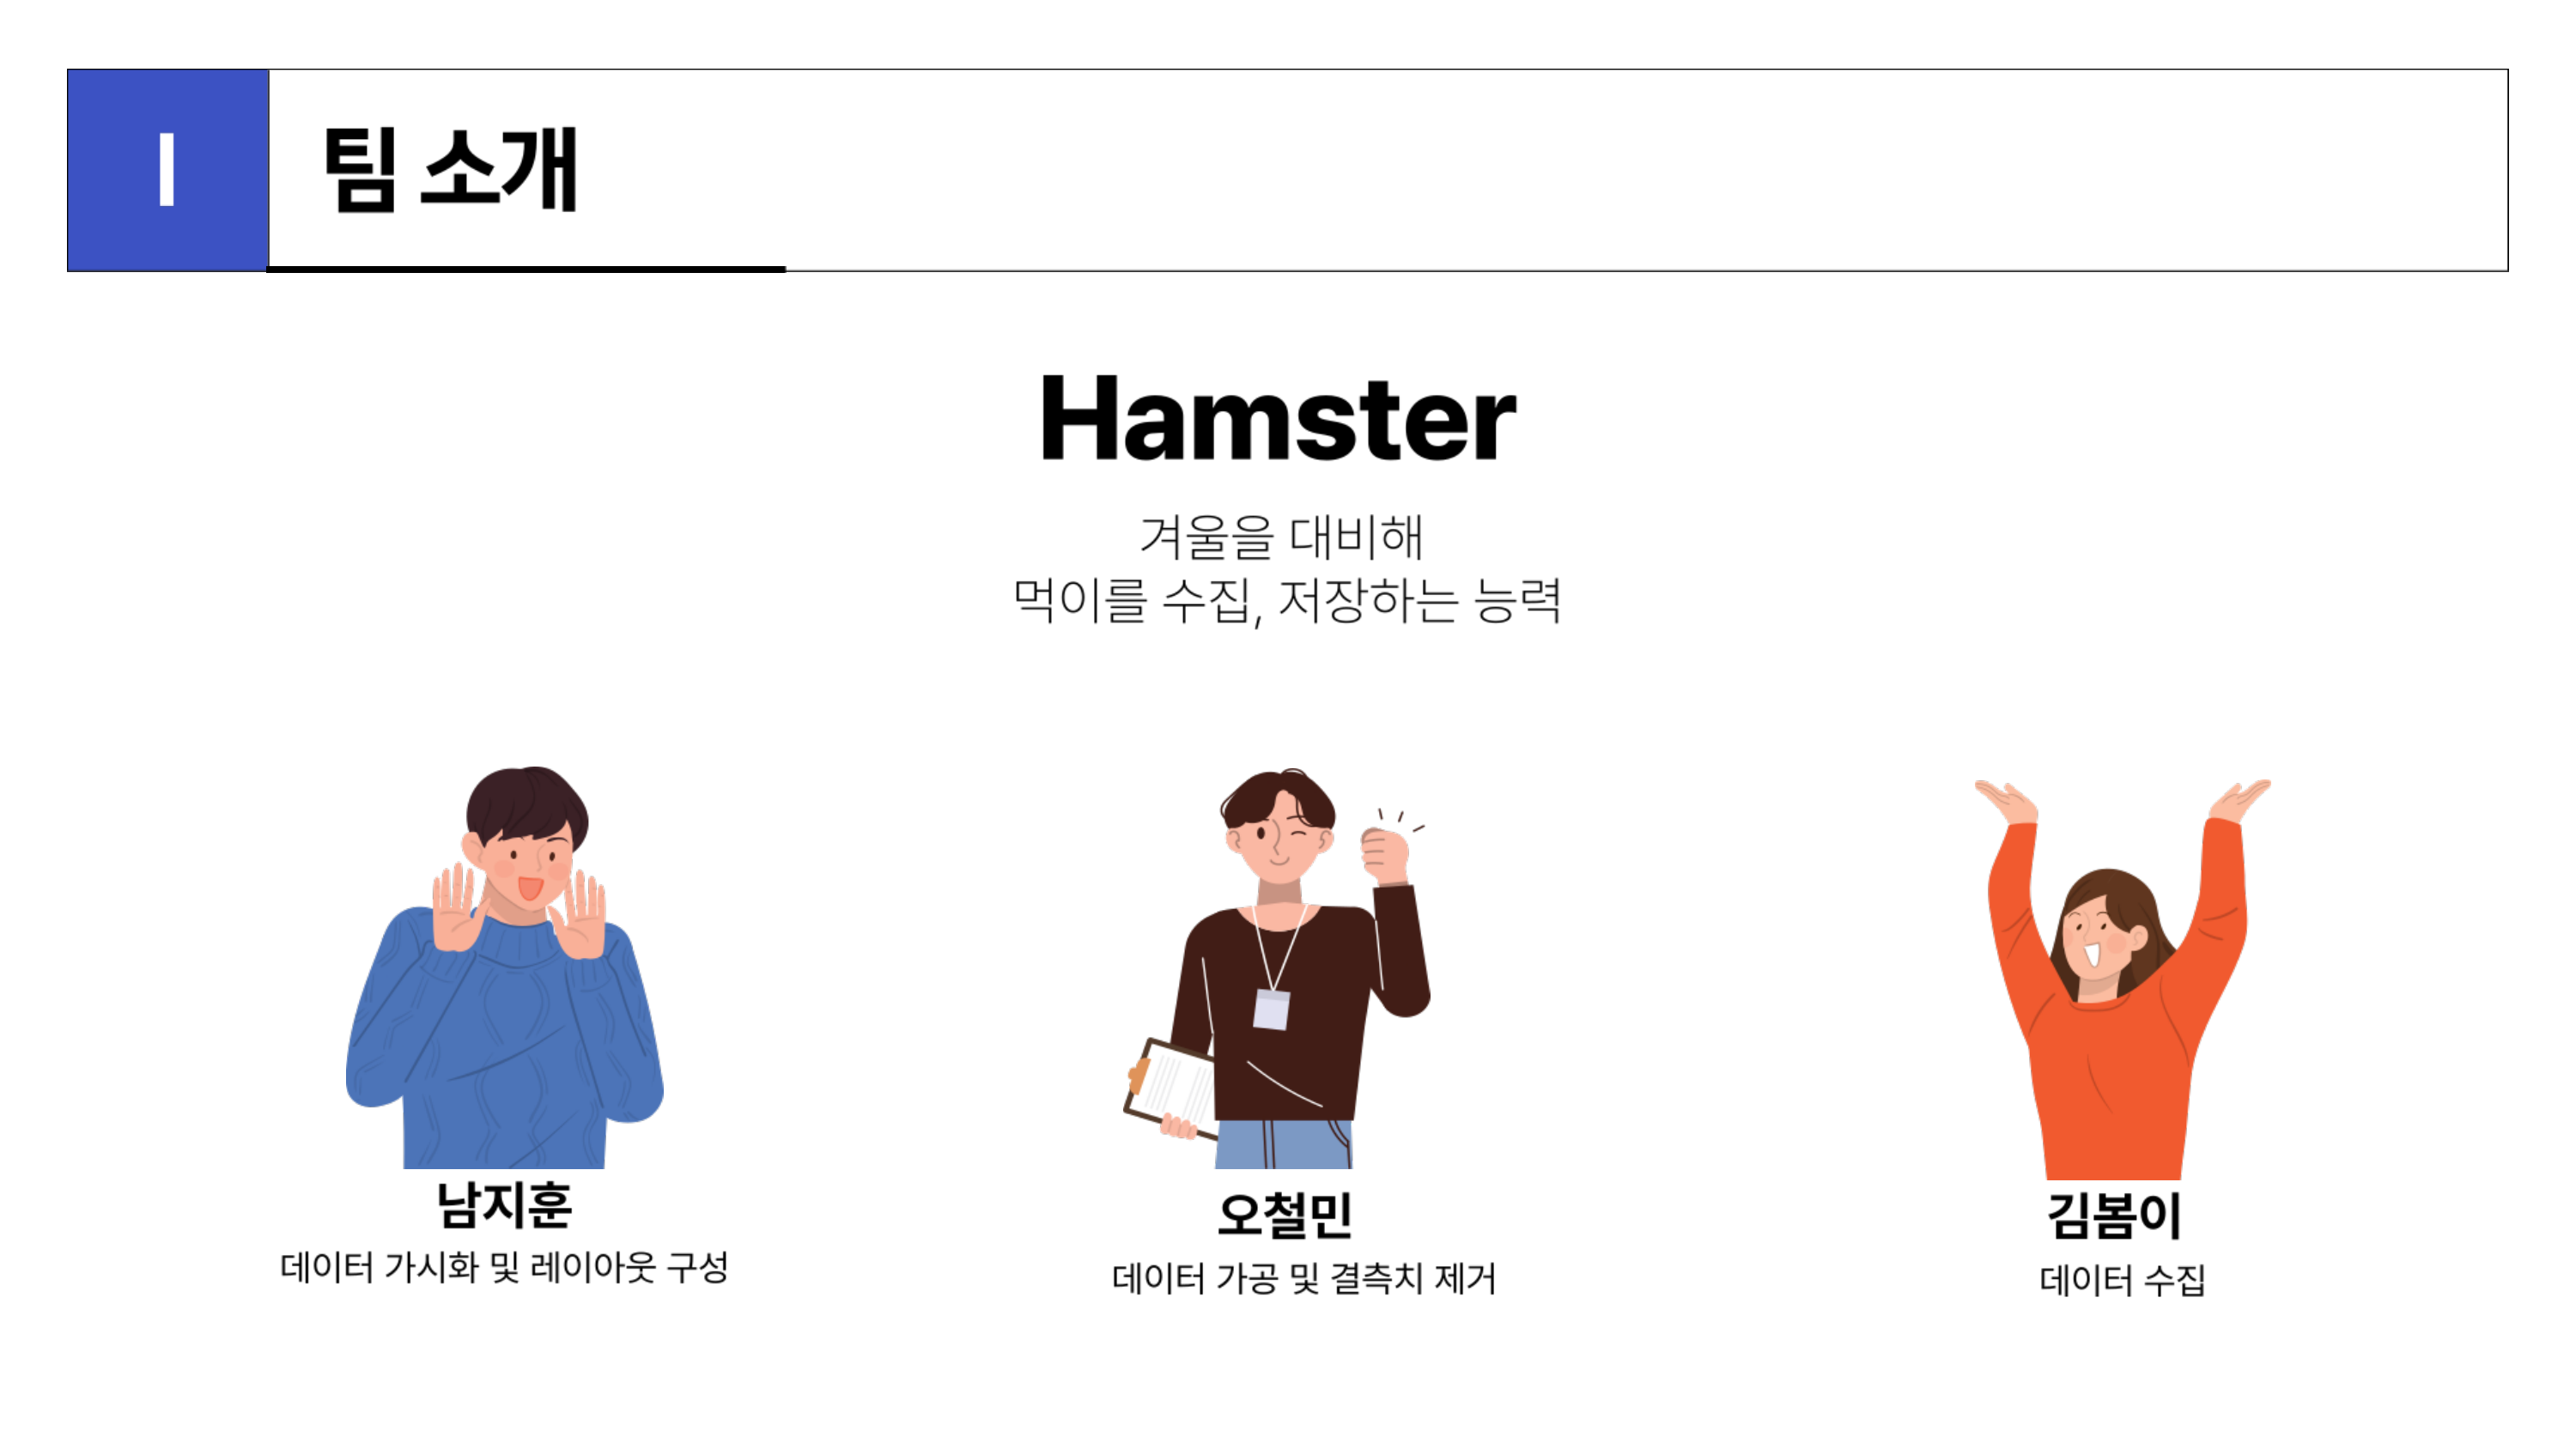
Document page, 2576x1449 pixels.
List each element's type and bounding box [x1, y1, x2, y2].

text_box [66, 69, 91, 272]
text_box [1123, 768, 1431, 1151]
picture [95, 48, 671, 320]
picture [949, 260, 1645, 686]
text_box [674, 265, 787, 274]
text_box [1975, 779, 2272, 1151]
text_box [300, 69, 2509, 272]
picture [0, 1141, 2451, 1340]
text_box [346, 766, 665, 1140]
